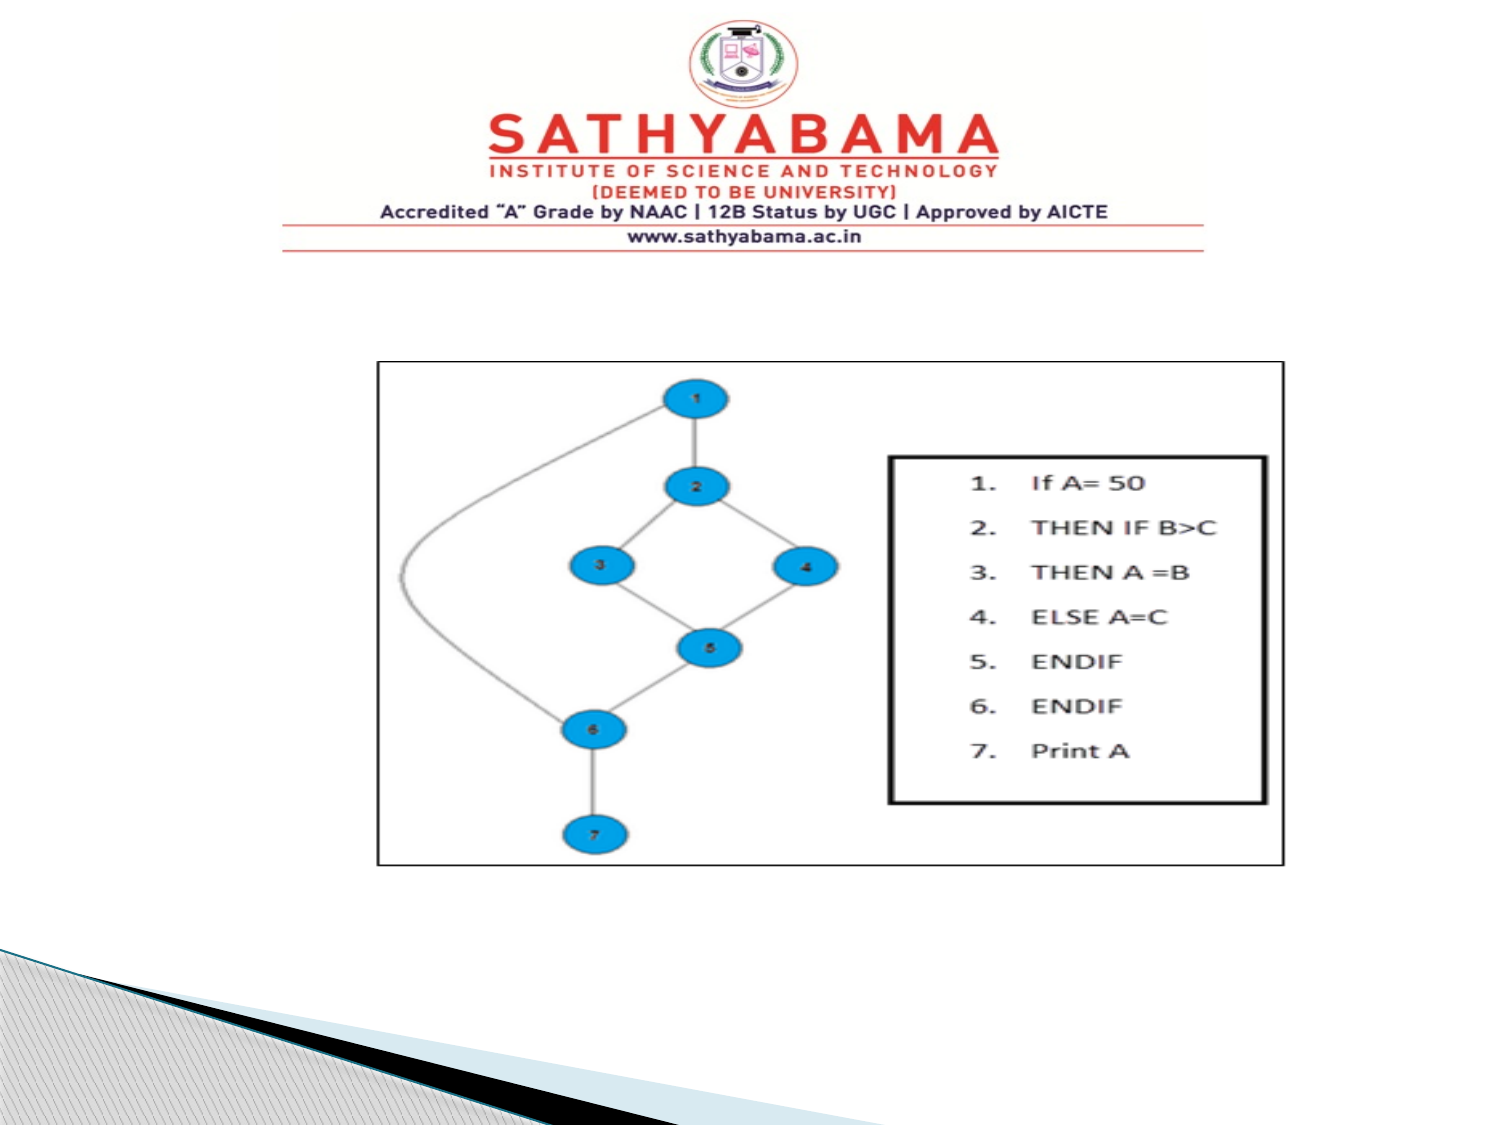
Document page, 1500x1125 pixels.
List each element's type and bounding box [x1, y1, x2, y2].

picture [249, 12, 1225, 257]
list [374, 360, 1288, 868]
